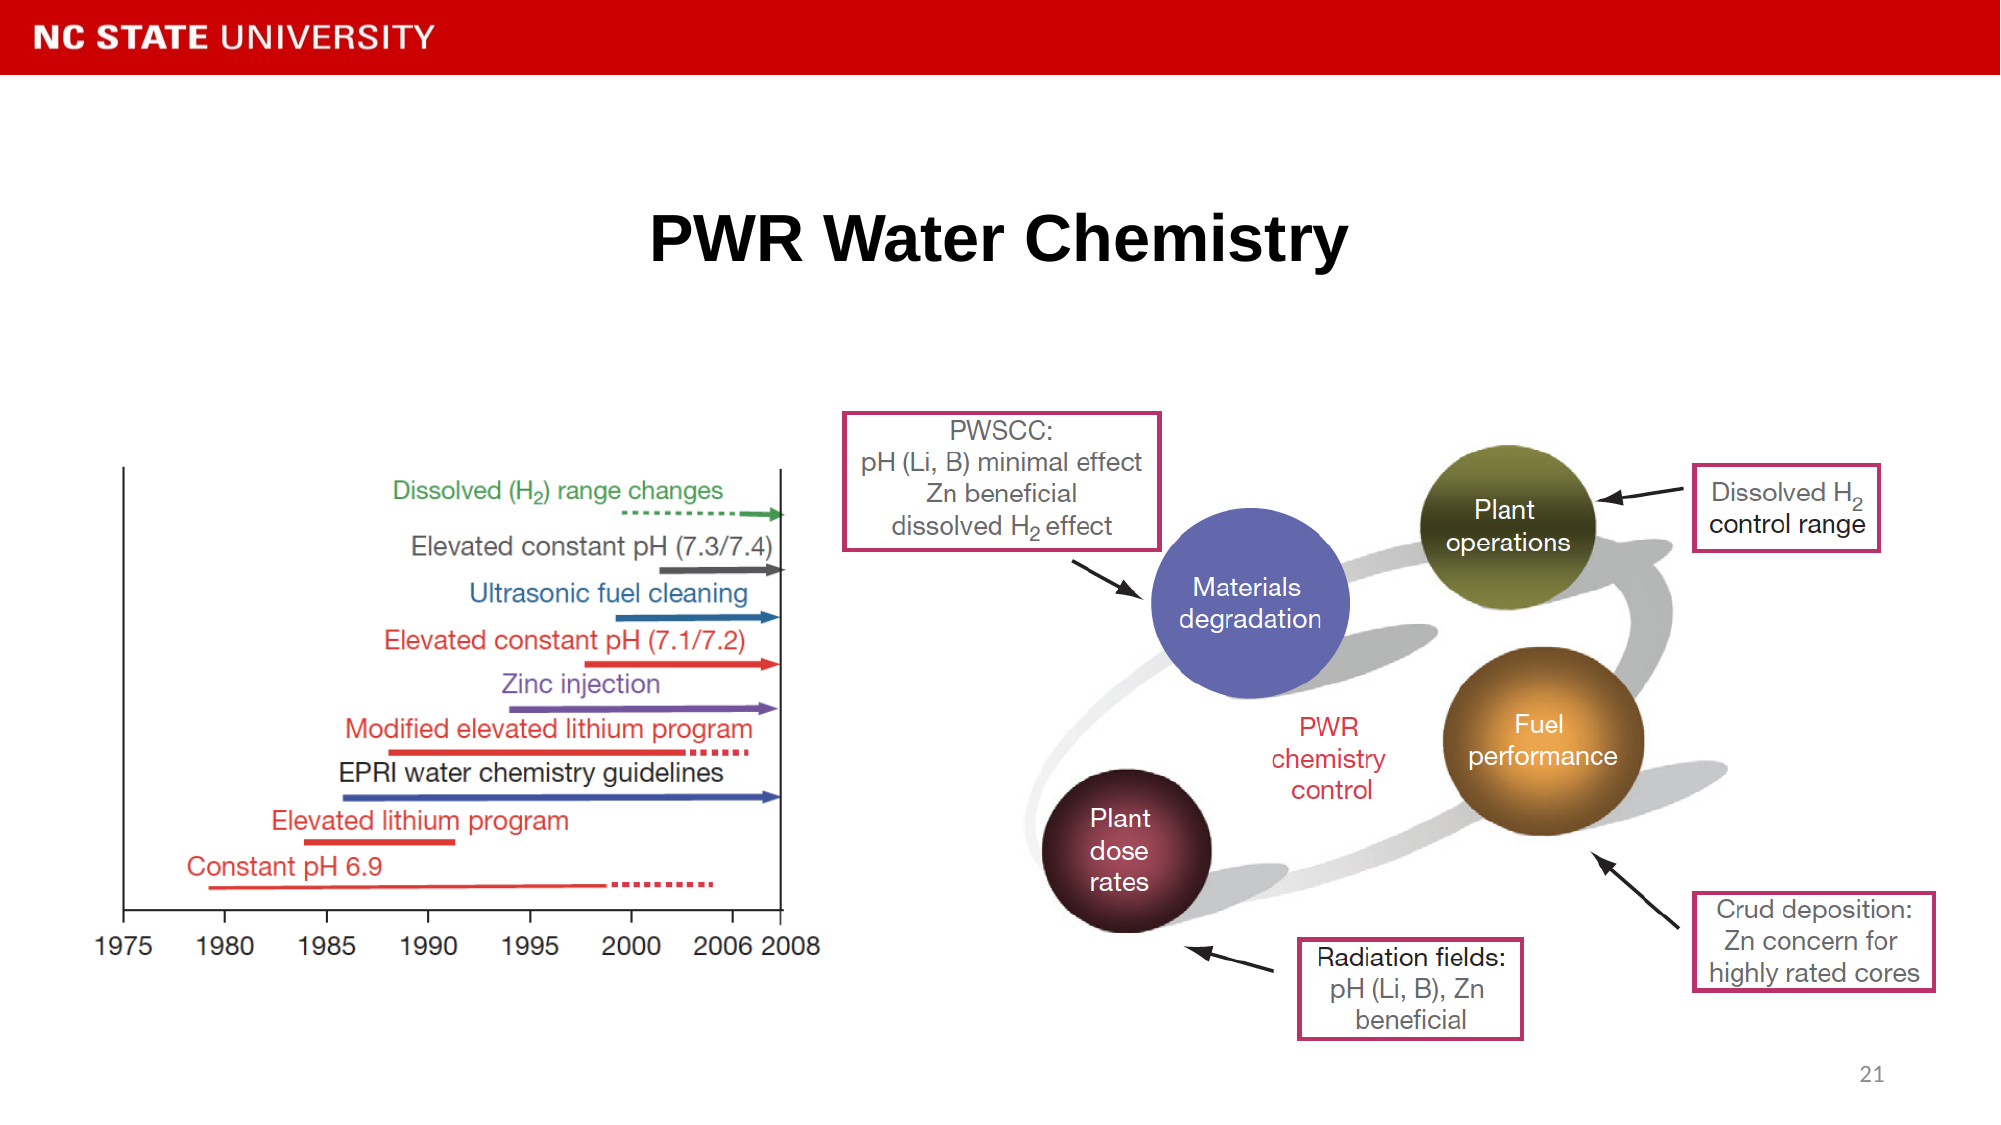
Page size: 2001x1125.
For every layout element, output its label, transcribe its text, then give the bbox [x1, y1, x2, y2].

slide_number 21 [1433, 1062, 1900, 1103]
picture [62, 360, 1969, 1054]
title PWR Water Chemistry [99, 147, 1900, 323]
picture [0, 0, 2000, 75]
